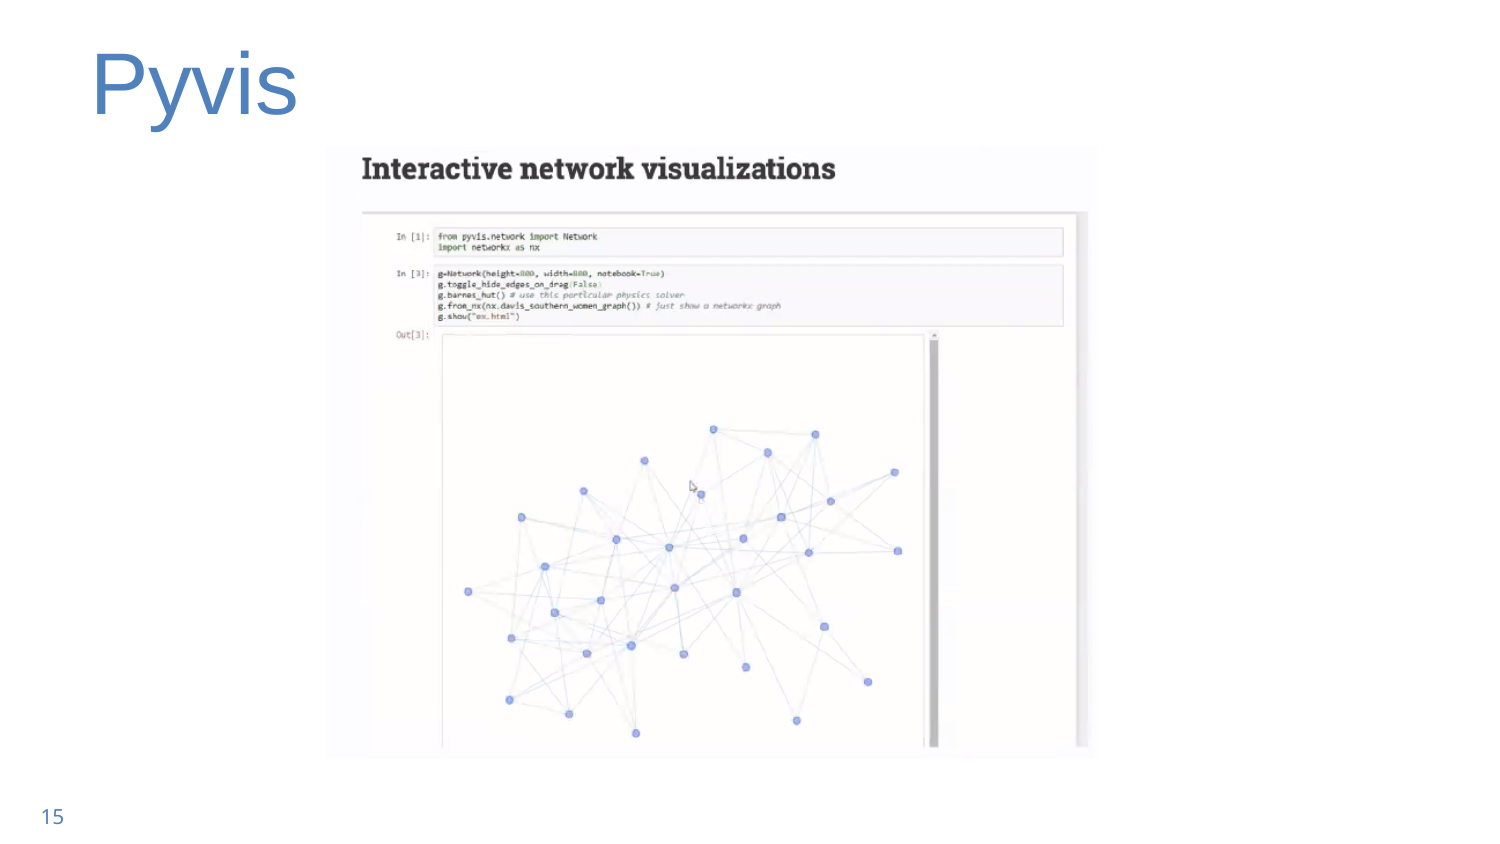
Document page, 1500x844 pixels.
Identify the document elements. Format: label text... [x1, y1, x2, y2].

slide_number 15 [22, 796, 80, 844]
title Pyvis [75, 11, 1263, 68]
picture [326, 147, 1097, 759]
